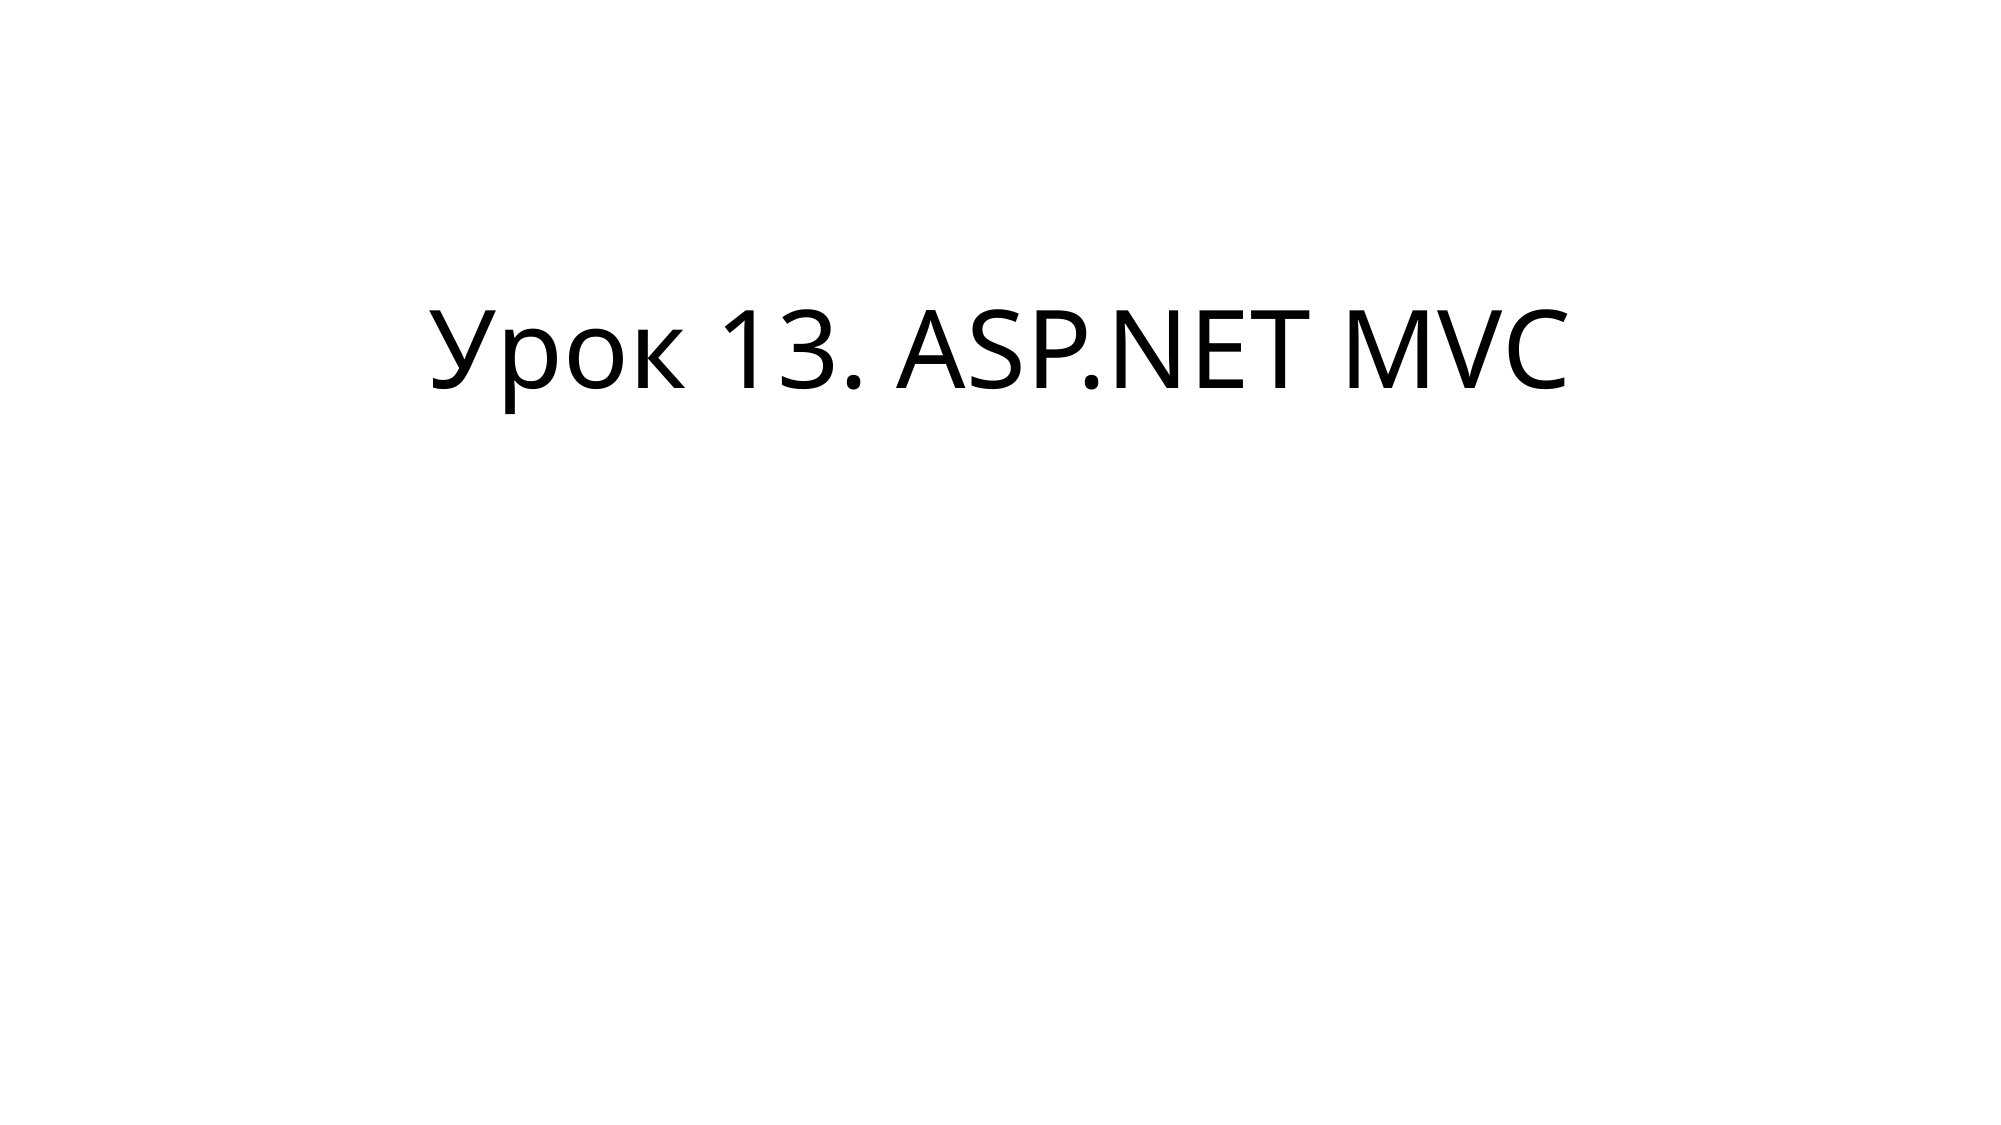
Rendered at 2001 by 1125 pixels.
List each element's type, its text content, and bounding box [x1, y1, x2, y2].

title Урок 13. ASP.NET MVC [249, 217, 1750, 576]
